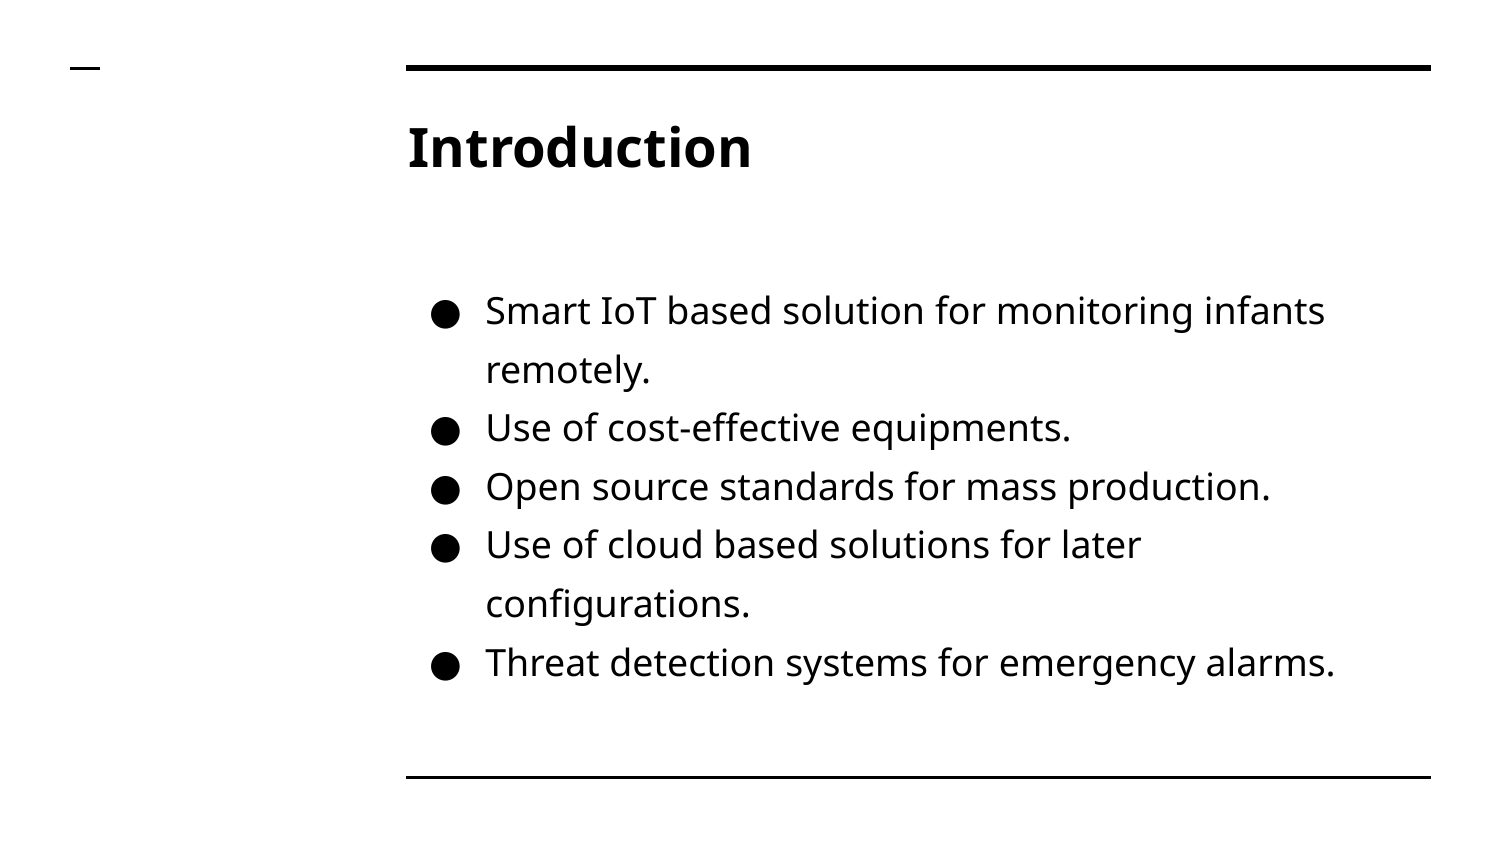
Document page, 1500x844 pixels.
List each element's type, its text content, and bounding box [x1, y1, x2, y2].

title Introduction [393, 94, 1431, 199]
list Smart IoT based solution for monitoring infants remotely. Use of cost-effective equipments. Open source standards for mass production. Use of cloud based solutions for later configurations. Threat detection systems for emergency alarms. [395, 261, 1433, 755]
